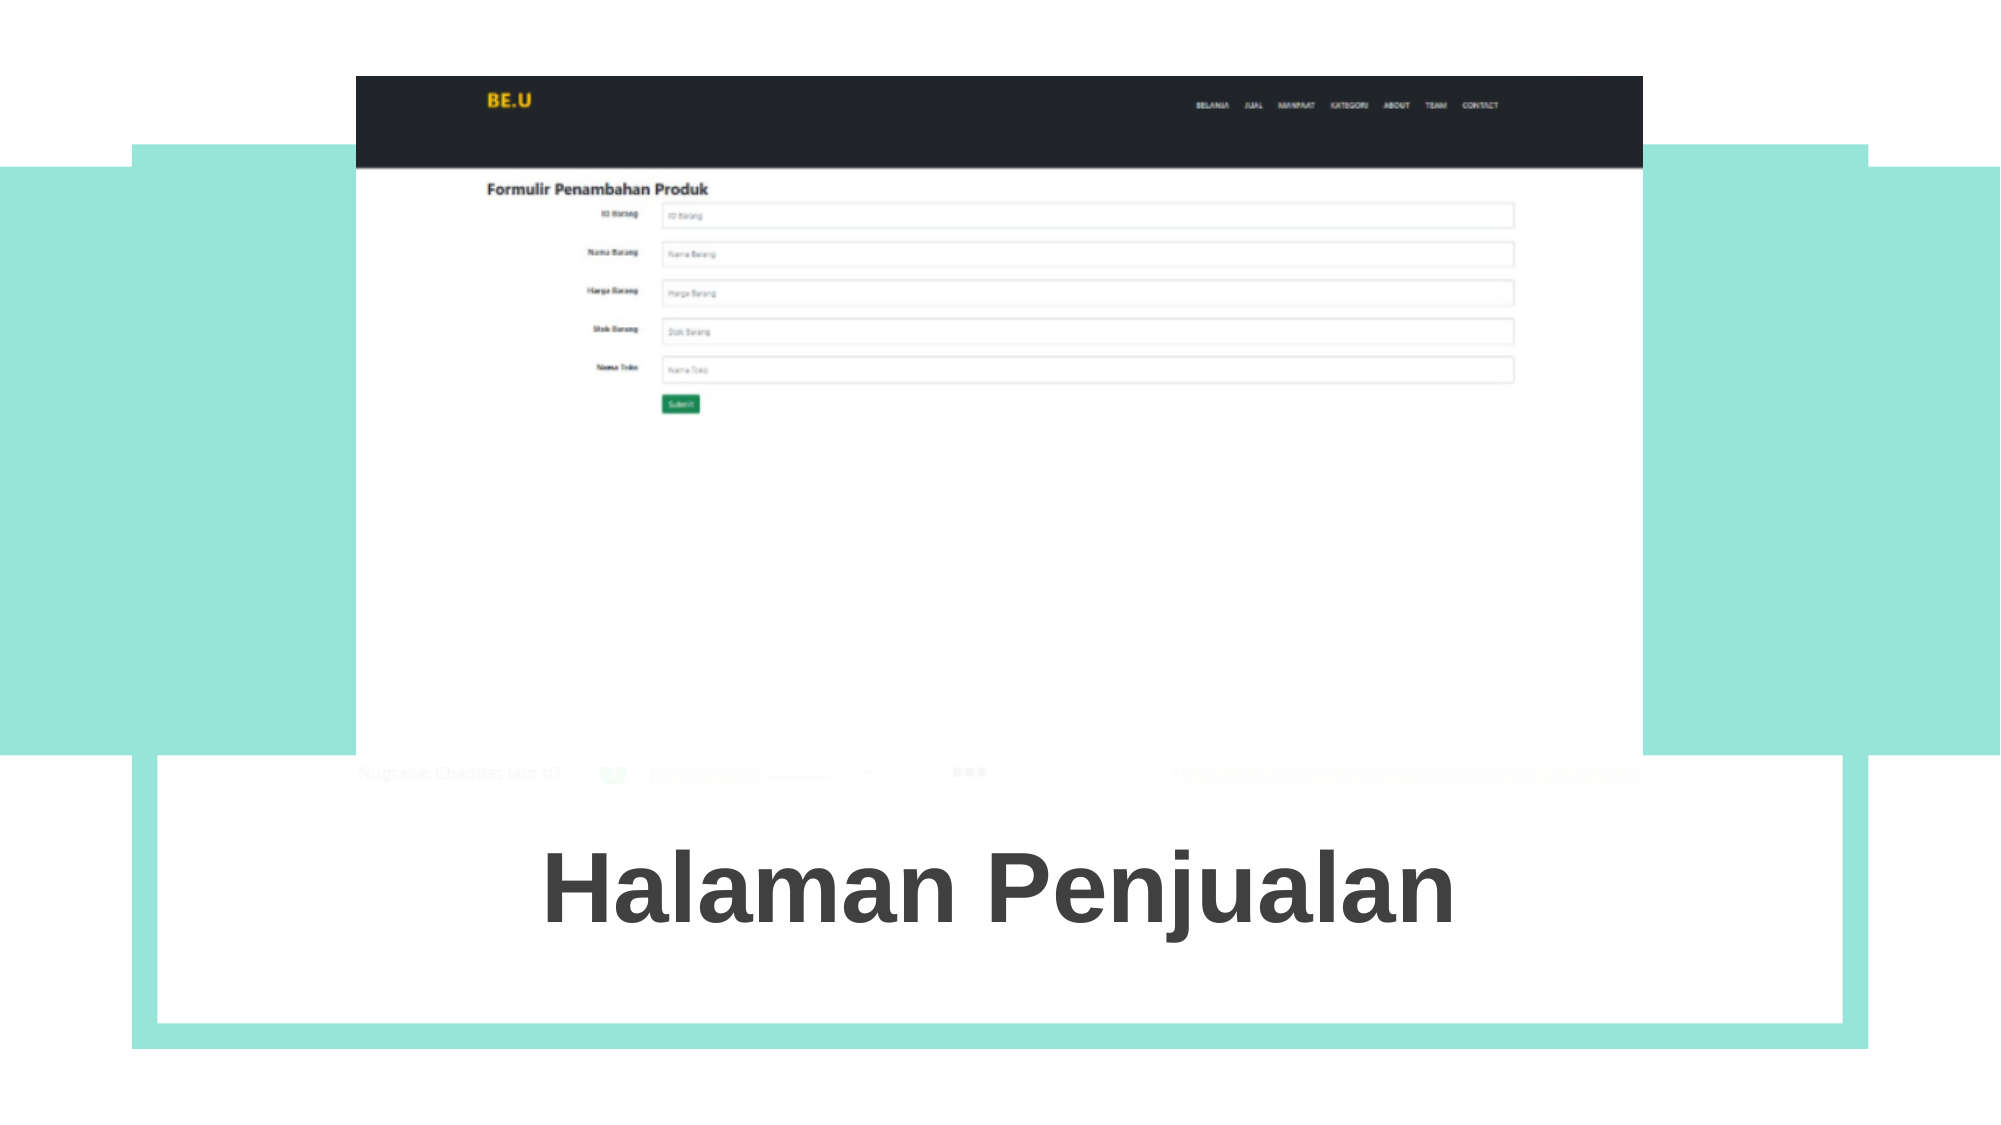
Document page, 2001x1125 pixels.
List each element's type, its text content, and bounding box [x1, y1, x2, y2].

text_box Halaman Penjualan [357, 826, 1643, 955]
text_box [131, 143, 1869, 1050]
picture [356, 76, 1643, 784]
